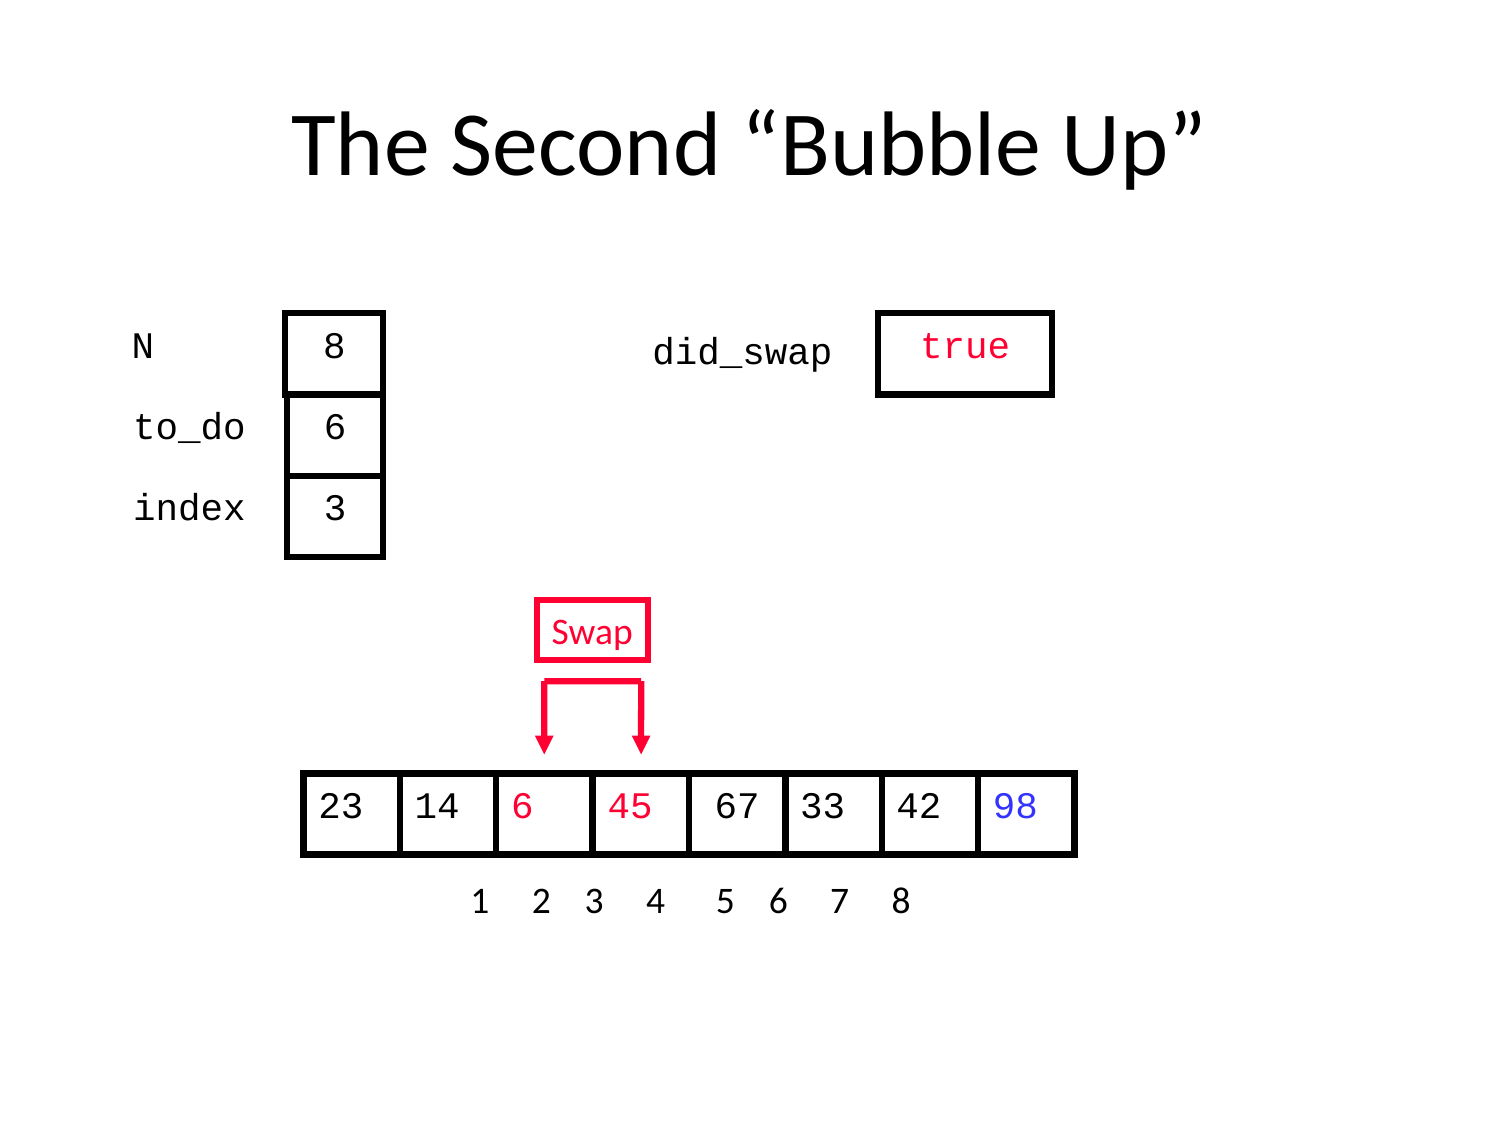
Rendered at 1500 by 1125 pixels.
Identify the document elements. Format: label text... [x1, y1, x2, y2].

text_box 98 [978, 773, 1075, 855]
text_box to_do [118, 394, 261, 455]
text_box 6 [286, 395, 384, 475]
text_box true [877, 313, 1053, 395]
title The Second “Bubble Up” [75, 45, 1425, 233]
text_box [543, 680, 642, 755]
text_box 8 [285, 313, 384, 395]
text_box Swap [536, 599, 648, 660]
text_box 23 [303, 773, 400, 855]
text_box 45 [592, 773, 688, 855]
text_box 67 [688, 773, 786, 855]
text_box 3 [286, 475, 384, 557]
text_box 33 [786, 773, 881, 855]
text_box N [116, 313, 260, 373]
text_box 14 [400, 773, 497, 855]
text_box did_swap [637, 319, 877, 380]
text_box 42 [881, 773, 978, 855]
text_box 6 [497, 773, 592, 855]
text_box 1 2 3 4 5 6 7 8 [455, 868, 927, 928]
text_box index [118, 475, 261, 536]
